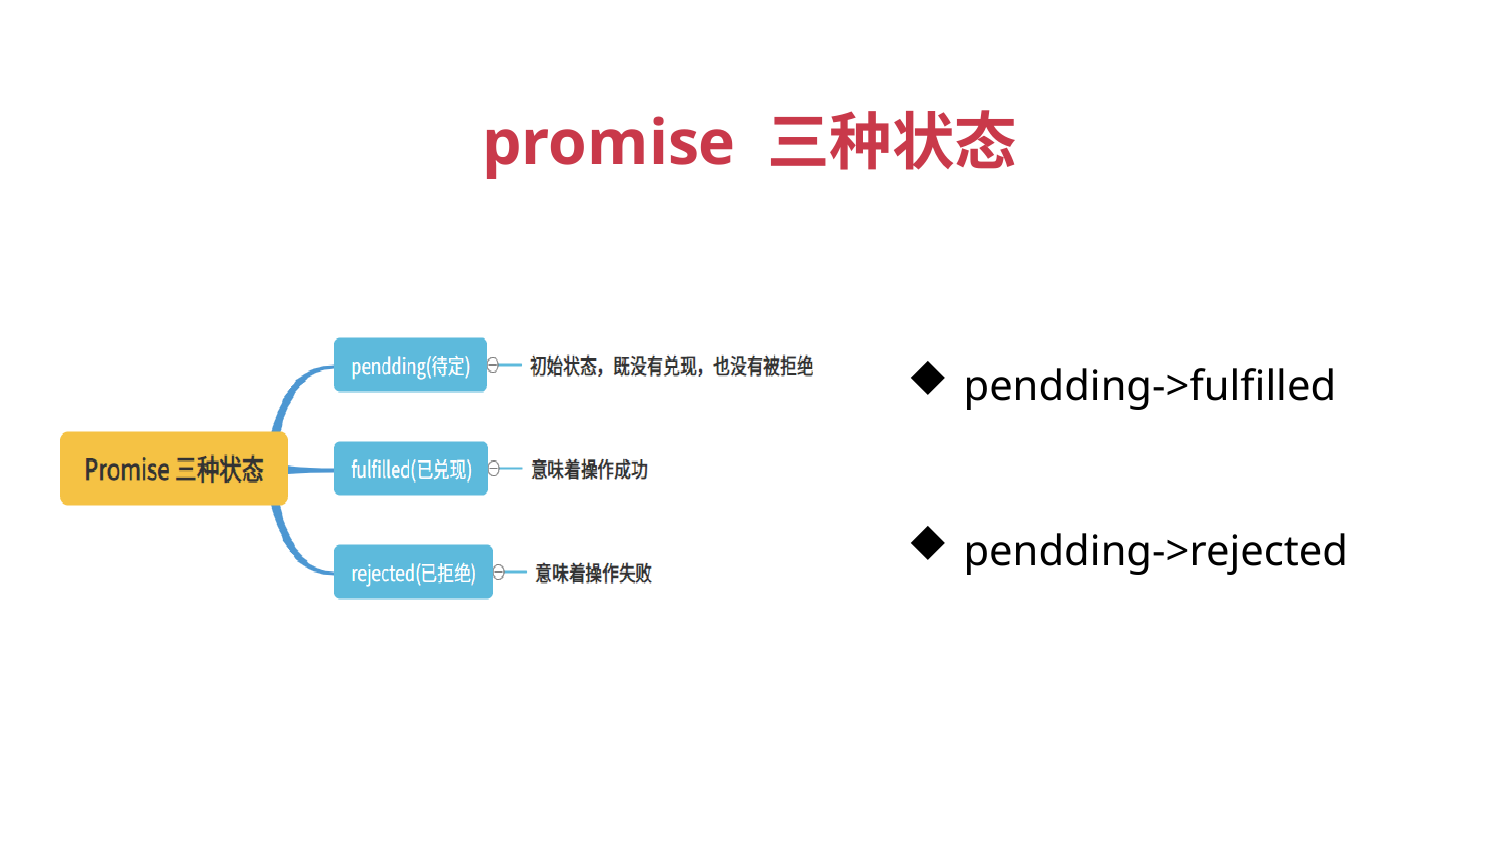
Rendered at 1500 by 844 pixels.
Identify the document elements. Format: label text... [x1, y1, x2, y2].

text_box pendding->fulfilled [863, 351, 1482, 417]
text_box pendding->rejected [863, 516, 1500, 582]
picture [17, 244, 863, 721]
text_box promise 三种状态 [467, 94, 1033, 185]
